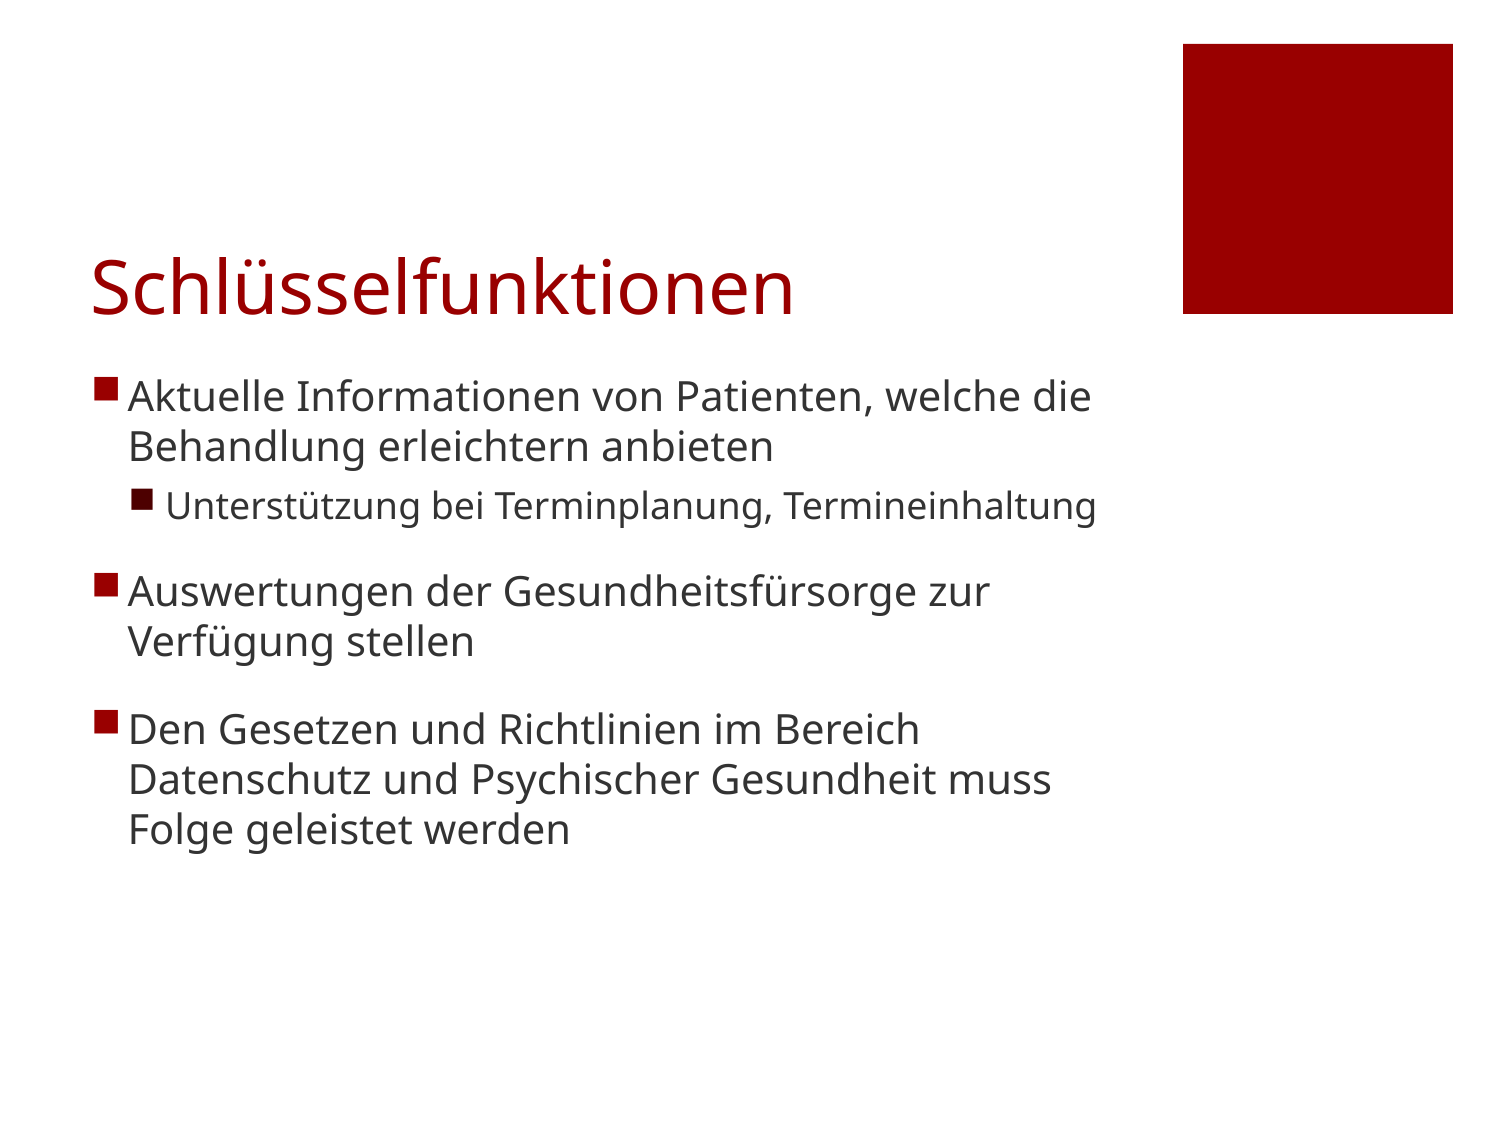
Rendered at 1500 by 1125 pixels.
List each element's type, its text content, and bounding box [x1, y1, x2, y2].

list Aktuelle Informationen von Patienten, welche die Behandlung erleichtern anbieten Unterstützung bei Terminplanung, Termineinhaltung Auswertungen der Gesundheitsfürsorge zur Verfügung stellen Den Gesetzen und Richtlinien im Bereich Datenschutz und Psychischer Gesundheit muss Folge geleistet werden [75, 362, 1143, 1005]
title Schlüsselfunktionen [75, 149, 1143, 338]
